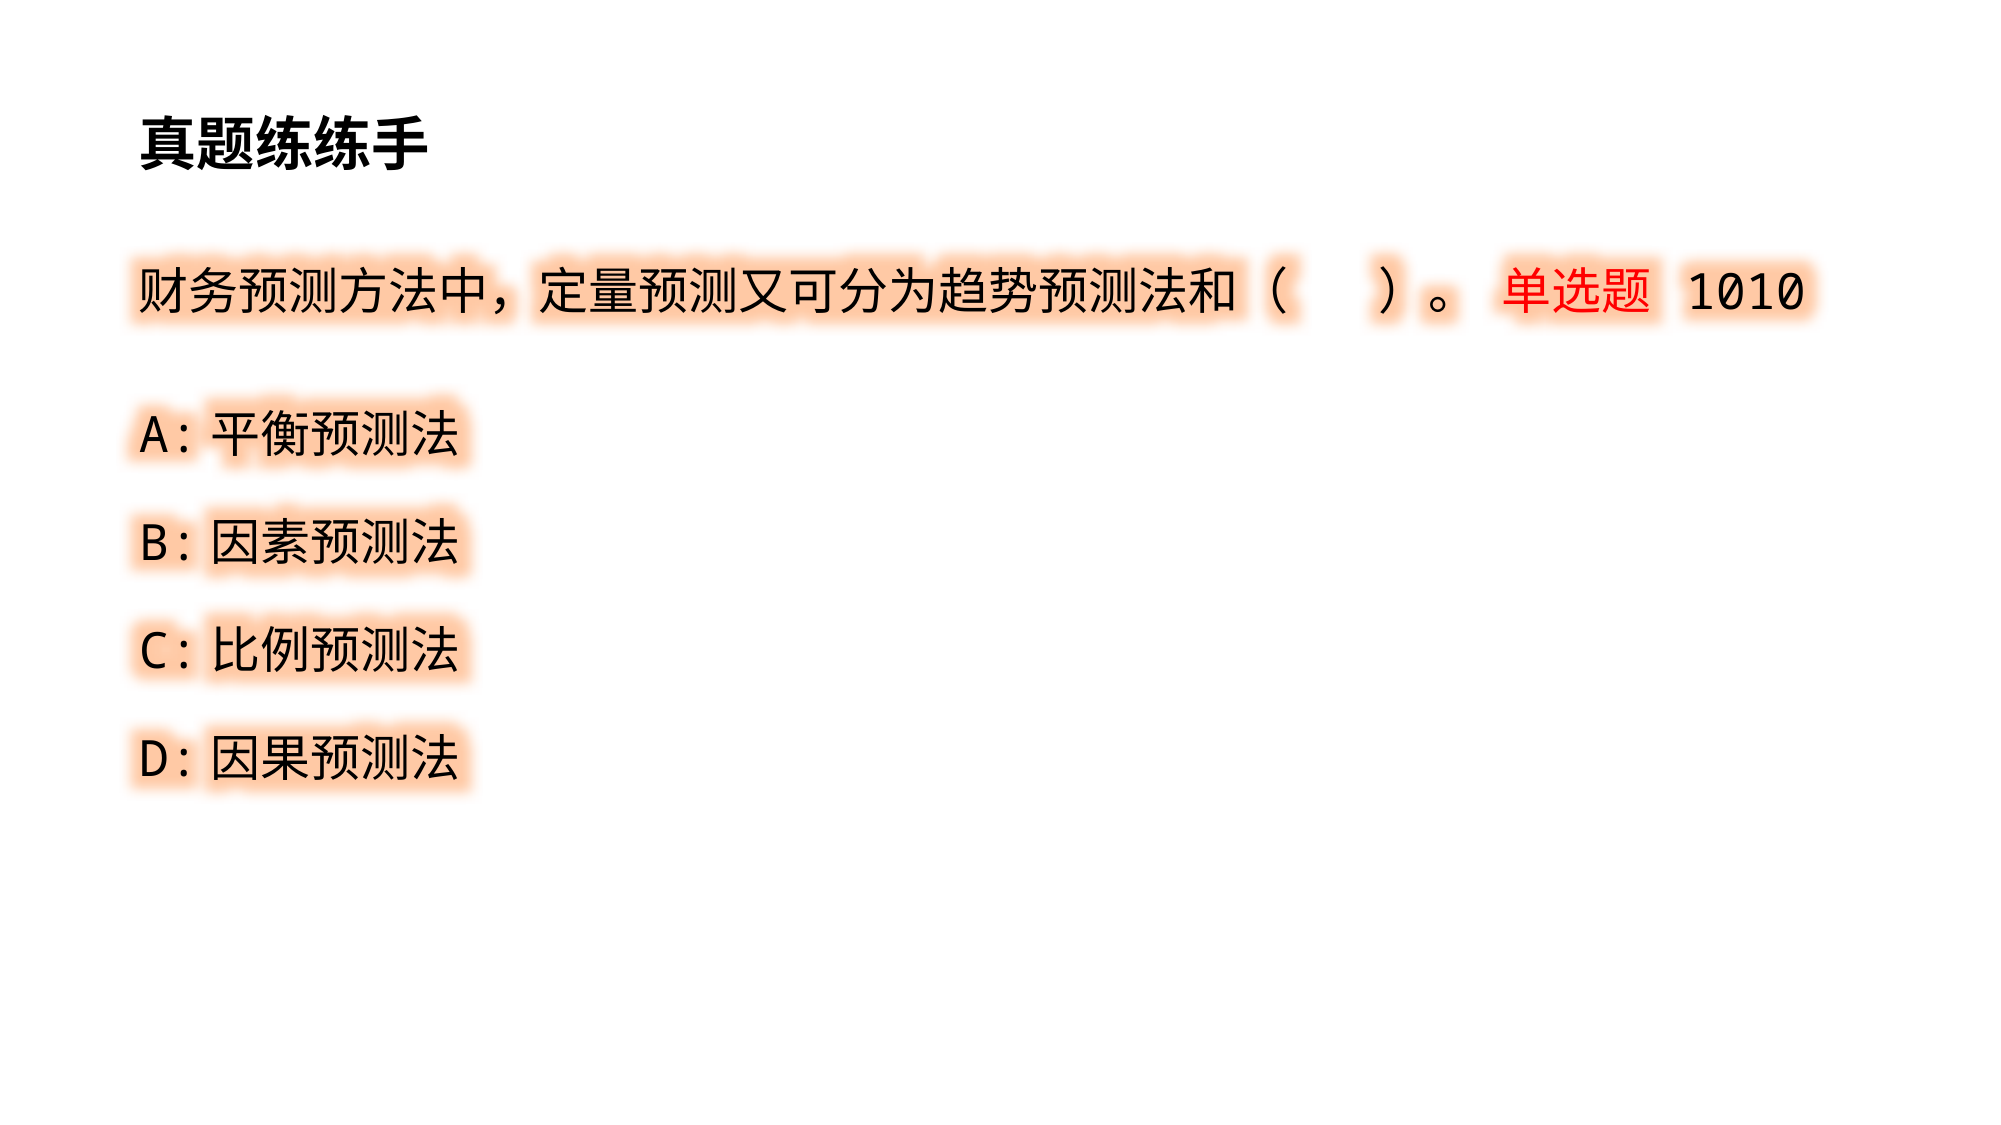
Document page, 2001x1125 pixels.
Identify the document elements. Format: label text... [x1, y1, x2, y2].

text_box 7.2.2.4 投资决策的方法（单选★） [113, 212, 1847, 1055]
text_box 真题练练手 [120, 97, 1568, 187]
text_box 财务预测方法中，定量预测又可分为趋势预测法和（ ）。 单选题 1010 A:平衡预测法 B:因素预测法 C:比例预测法 D:因果预测法 [120, 219, 1839, 1047]
text_box 7.2 企业财务管理的内容 [117, 216, 1843, 1051]
